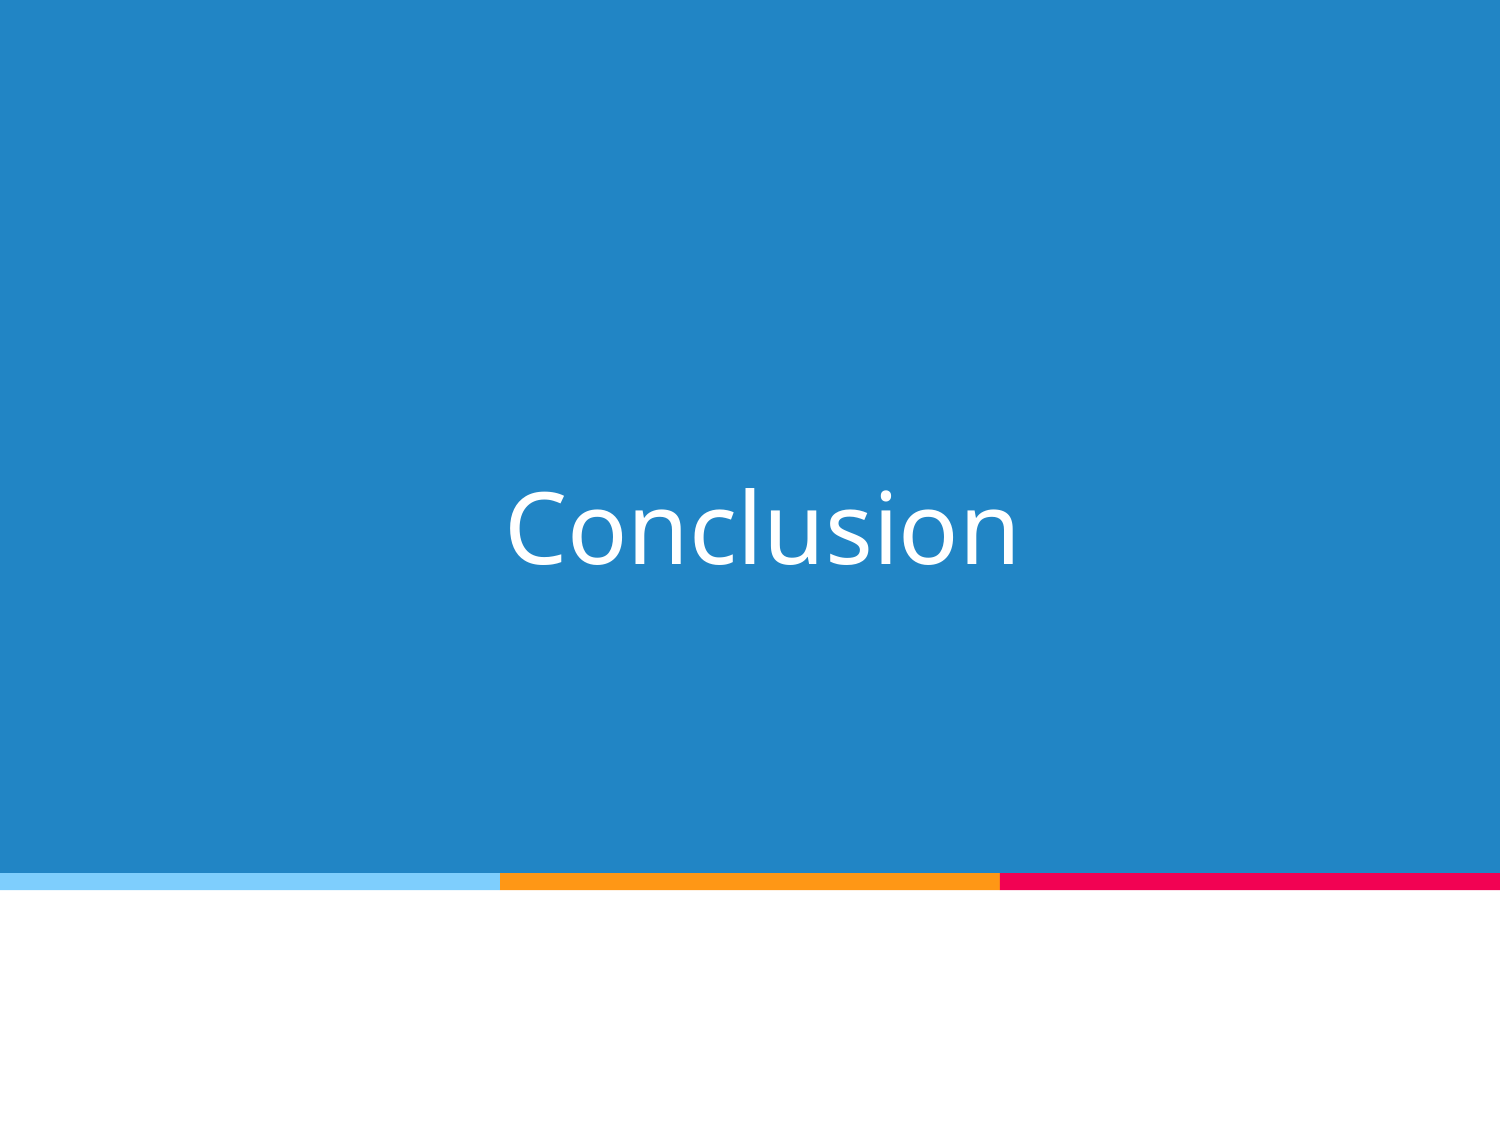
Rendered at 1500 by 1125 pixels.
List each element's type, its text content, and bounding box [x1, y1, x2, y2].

title Conclusion [112, 346, 1388, 600]
